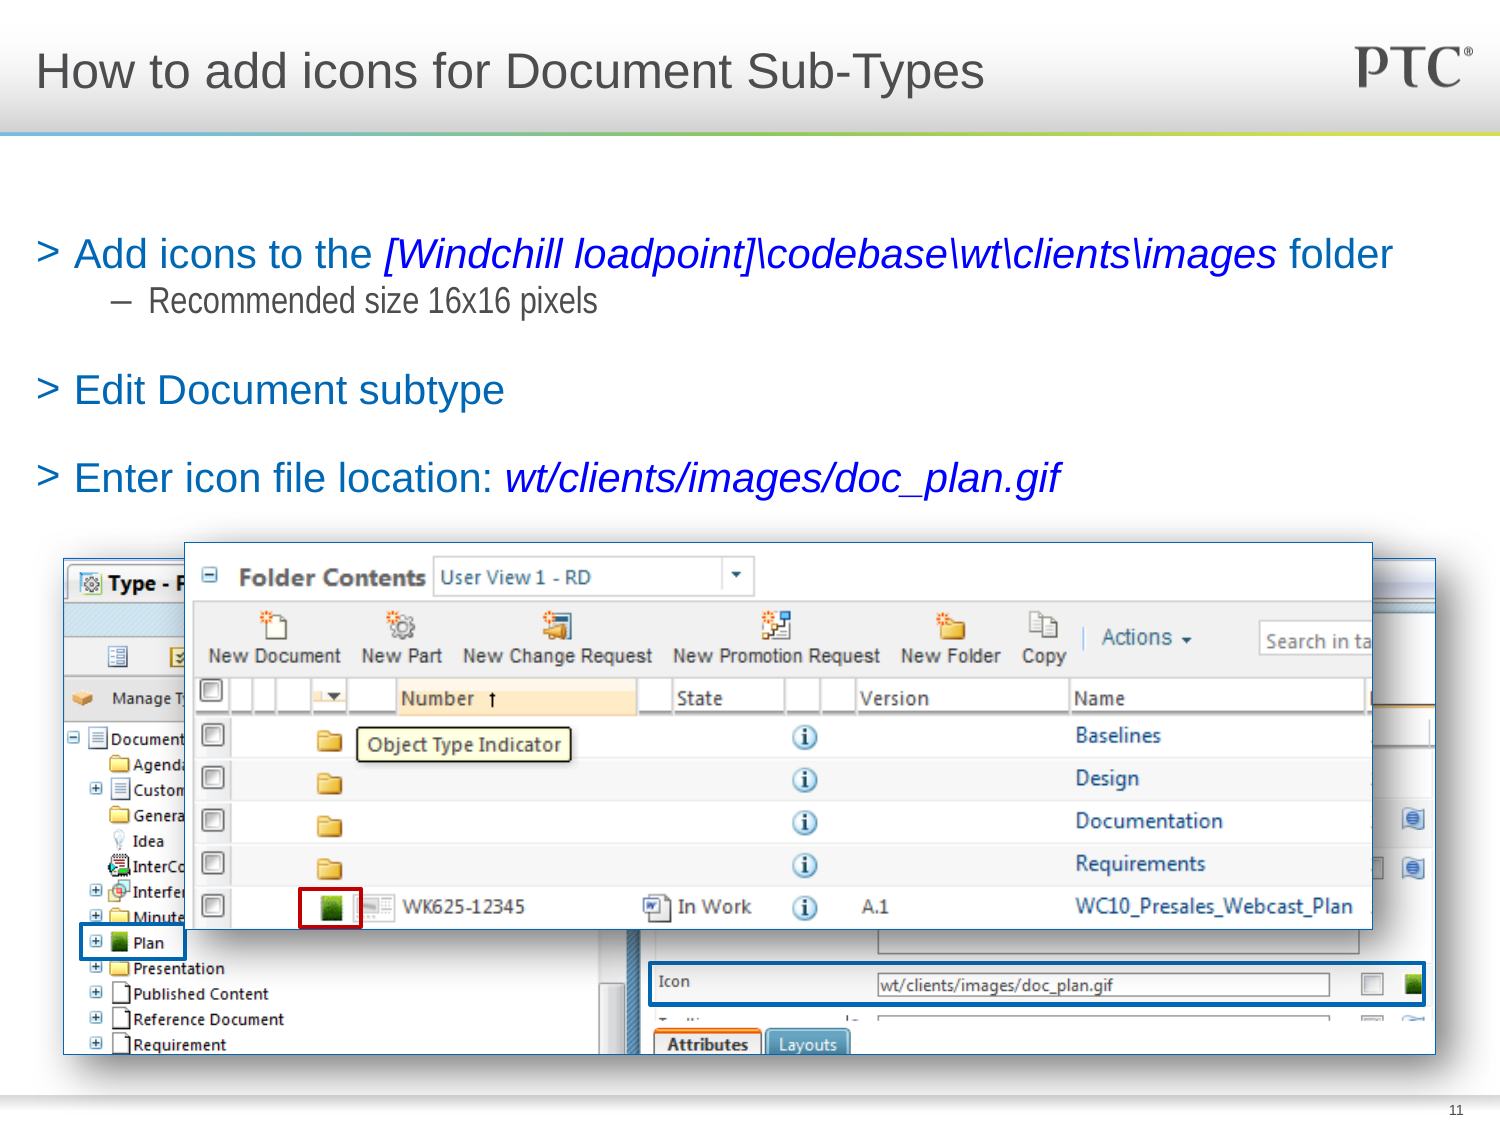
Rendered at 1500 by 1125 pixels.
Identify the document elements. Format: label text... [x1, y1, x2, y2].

list Add icons to the [Windchill loadpoint]\codebase\wt\clients\images folder Recommended size 16x16 pixels Edit Document subtype Enter icon file location: wt/clients/images/doc_plan.gif [36, 226, 1464, 1052]
picture [0, 0, 1500, 136]
title How to add icons for Document Sub-Types [35, 31, 1285, 107]
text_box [62, 557, 1436, 1055]
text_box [184, 542, 1373, 930]
